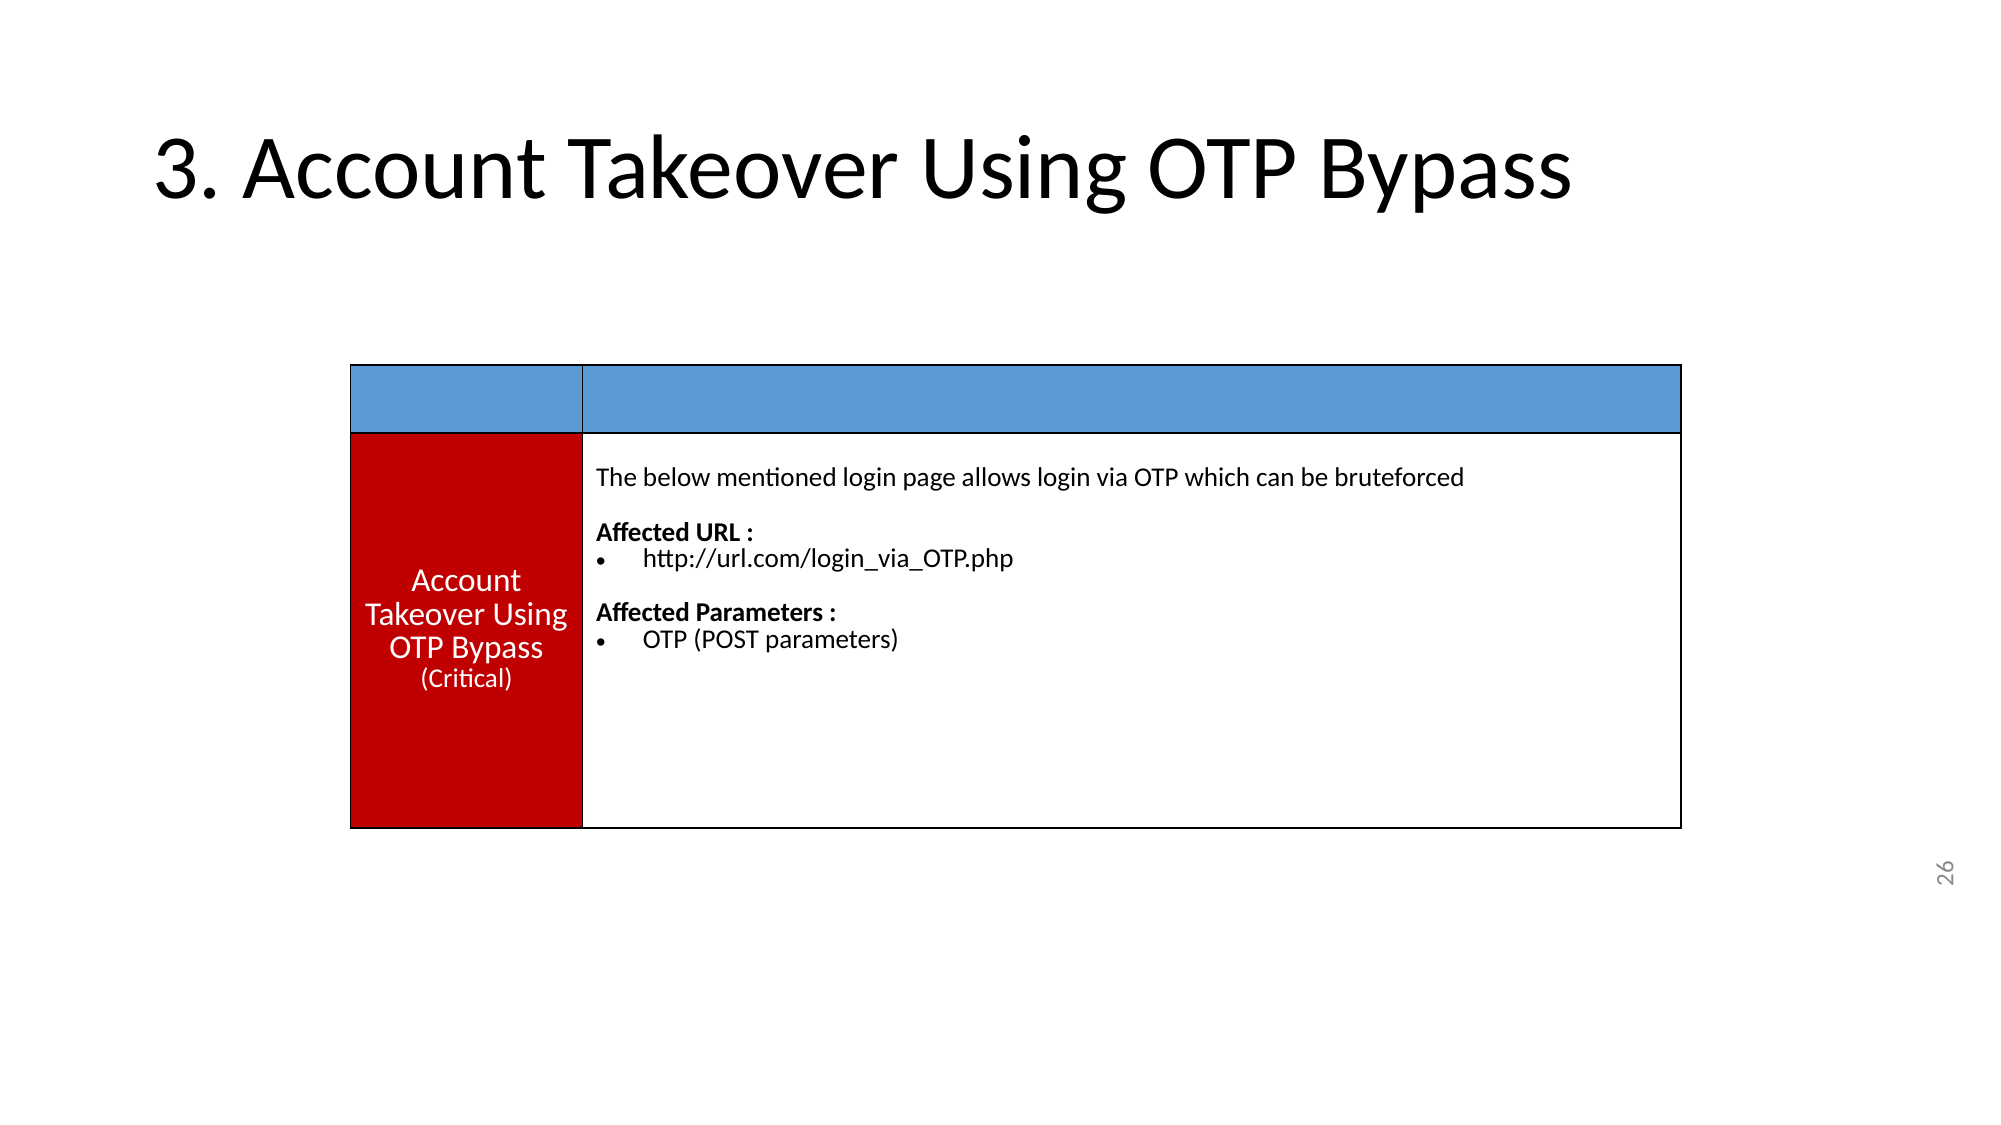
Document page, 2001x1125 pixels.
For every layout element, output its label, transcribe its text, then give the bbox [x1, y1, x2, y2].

table_header [583, 366, 1680, 432]
table_header [351, 366, 582, 432]
slide_number 26 [1906, 846, 1981, 1062]
table_cell Account Takeover Using OTP Bypass (Critical) [351, 434, 582, 827]
table_cell The below mentioned login page allows login via OTP which can be bruteforced Affected URL : http://url.com/login_via_OTP.php Affected Parameters : OTP (POST parameters) [583, 434, 1680, 827]
title 3. Account Takeover Using OTP Bypass [137, 59, 1863, 278]
